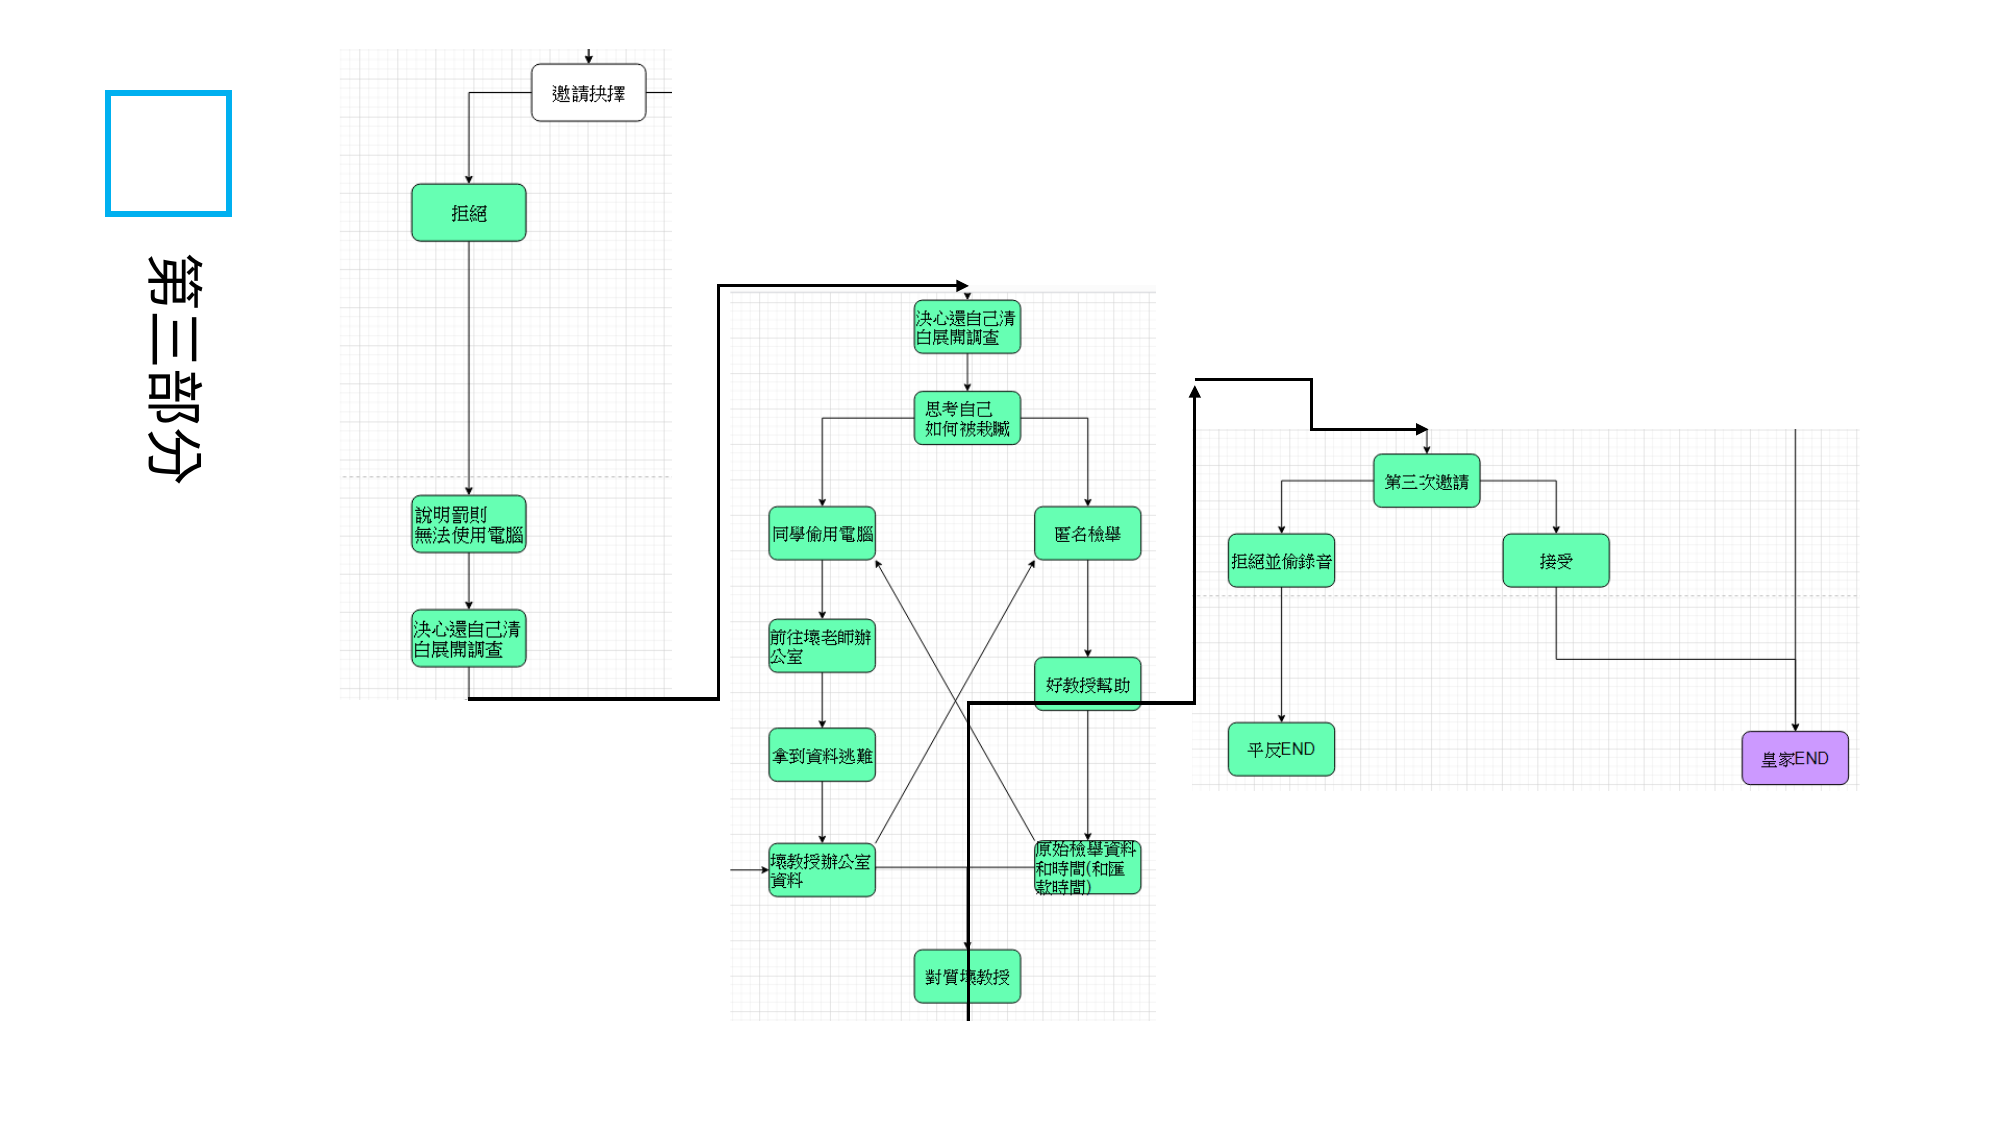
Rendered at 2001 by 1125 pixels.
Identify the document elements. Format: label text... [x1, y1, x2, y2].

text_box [764, 589, 1400, 816]
picture [730, 700, 1156, 1021]
picture [969, 285, 1156, 589]
picture [339, 49, 672, 700]
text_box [1194, 379, 1429, 430]
text_box [107, 92, 230, 215]
picture [1192, 429, 1860, 791]
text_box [467, 285, 969, 700]
text_box 第三部分 [118, 237, 220, 489]
